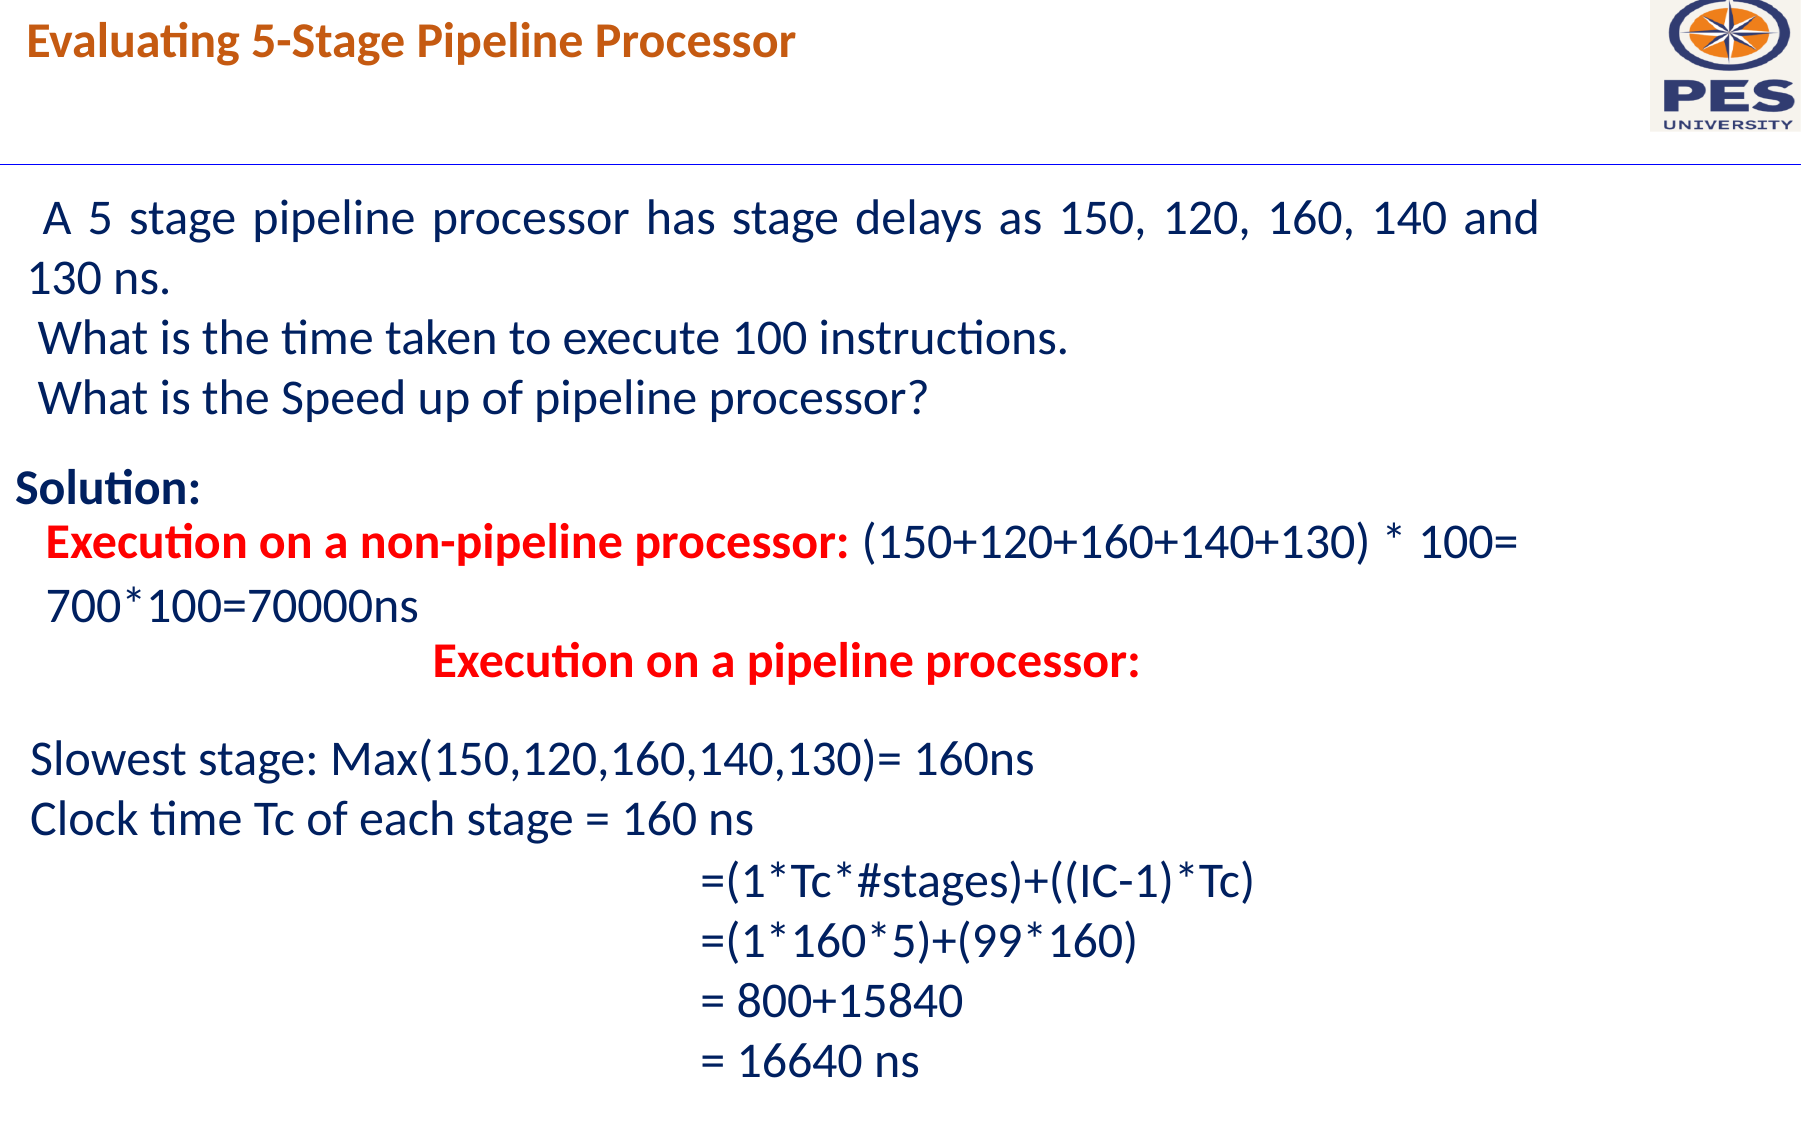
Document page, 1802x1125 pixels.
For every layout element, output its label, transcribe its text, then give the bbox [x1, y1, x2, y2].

text_box Slowest stage: Max(150,120,160,140,130)= 160ns Clock time Tc of each stage = 160 ns [15, 717, 1767, 853]
text_box Execution on a non-pipeline processor: (150+120+160+140+130) * 100= 700*100=70000ns [30, 496, 1752, 570]
text_box A 5 stage pipeline processor has stage delays as 150, 120, 160, 140 and 130 ns. What is the time taken to execute 100 instructions. What is the Speed up of pipeline processor? [11, 177, 1557, 433]
text_box Solution: [0, 447, 484, 523]
picture [1650, 0, 1802, 132]
text_box Evaluating 5-Stage Pipeline Processor [11, 0, 1155, 75]
text_box =(1*Tc*#stages)+((IC-1)*Tc) =(1*160*5)+(99*160) = 800+15840 = 16640 ns [685, 839, 1694, 1095]
text_box Execution on a pipeline processor: [417, 616, 1493, 690]
